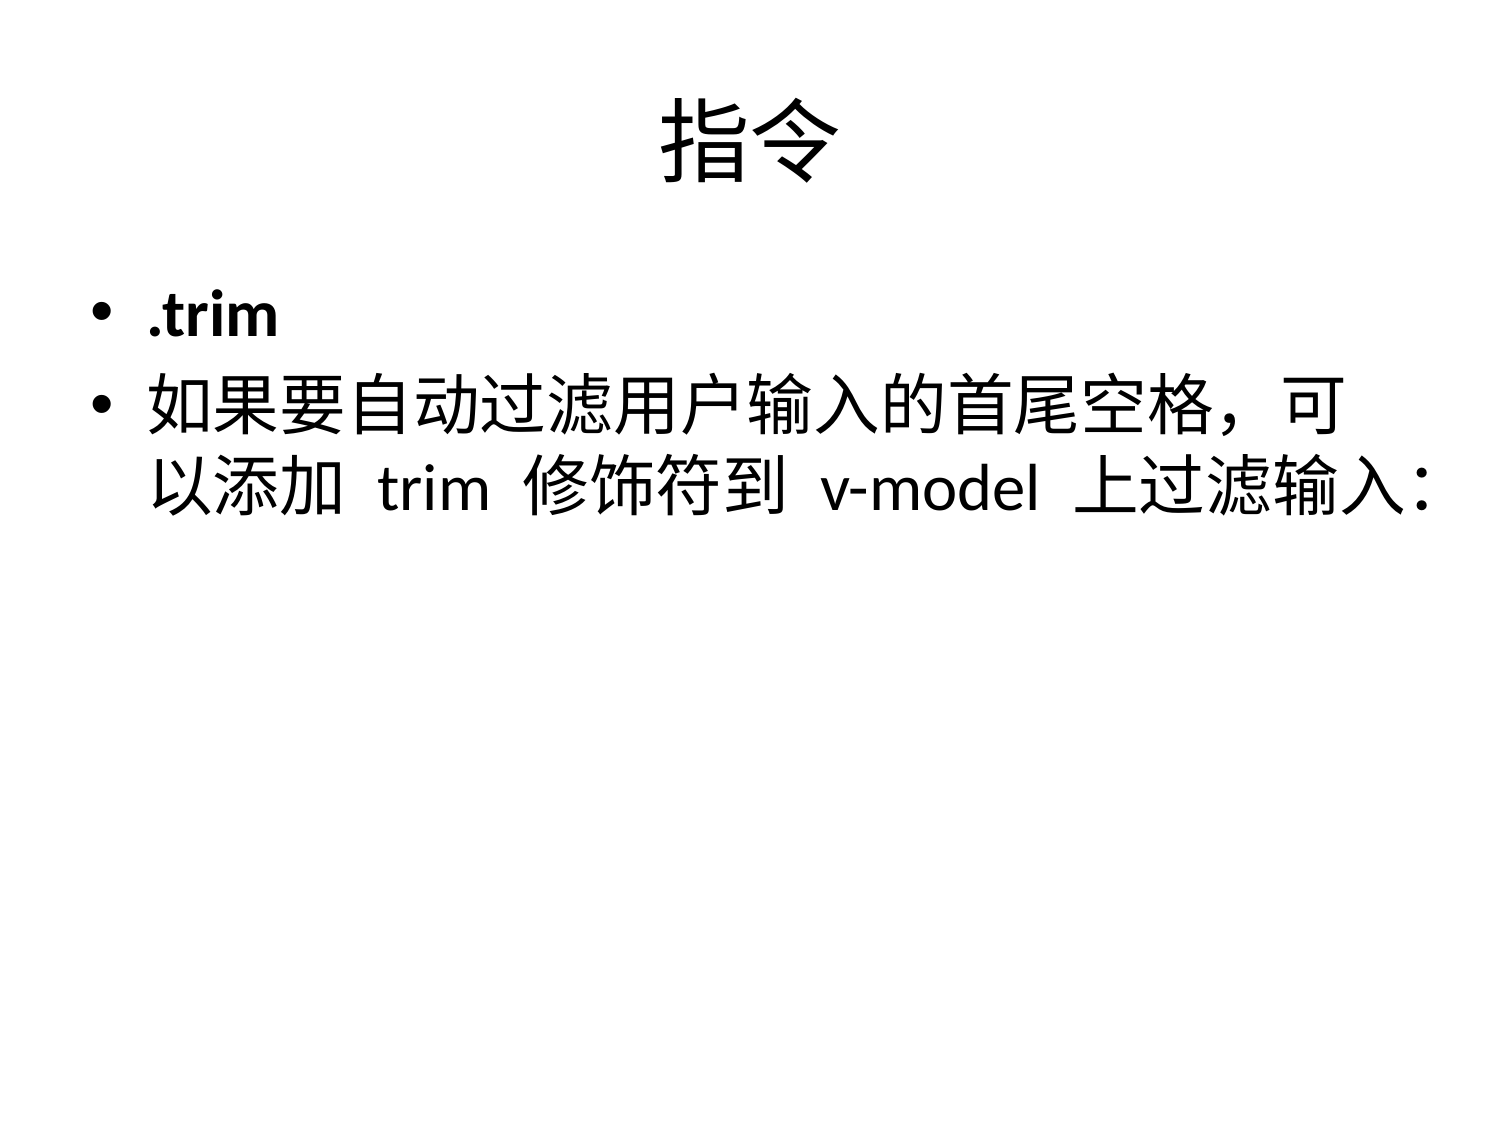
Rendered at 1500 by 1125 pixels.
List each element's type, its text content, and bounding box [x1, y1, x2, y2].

list .trim 如果要自动过滤用户输入的首尾空格，可以添加 trim 修饰符到 v-model 上过滤输入： [75, 262, 1425, 1005]
title 指令 [75, 45, 1425, 233]
